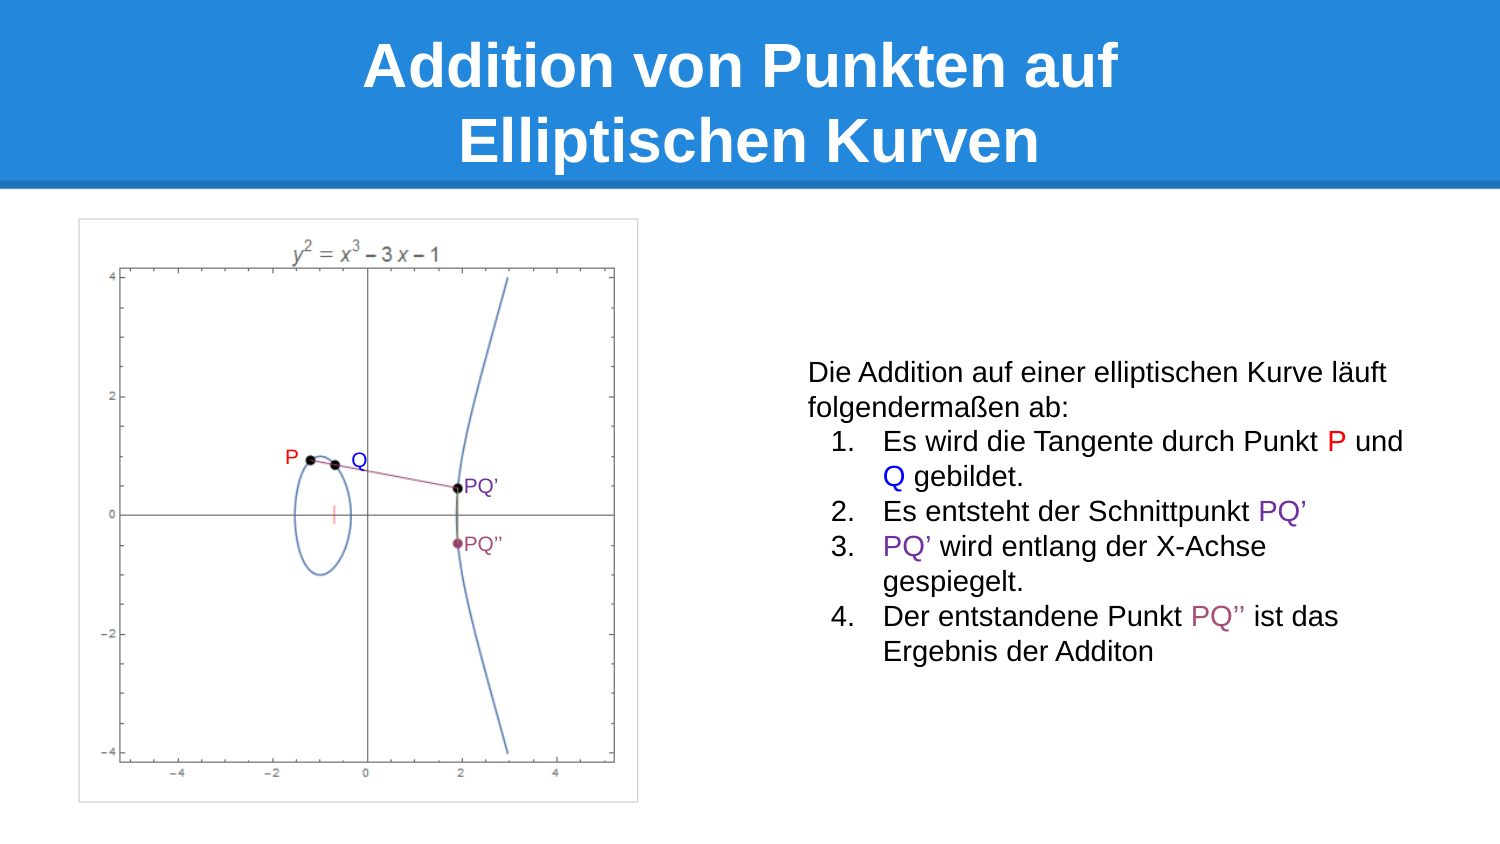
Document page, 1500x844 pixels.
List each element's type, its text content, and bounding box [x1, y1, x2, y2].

title Addition von Punkten auf Elliptischen Kurven [75, 6, 1425, 191]
text_box Die Addition auf einer elliptischen Kurve läuft folgendermaßen ab: Es wird die Tangente durch Punkt P und Q gebildet. Es entsteht der Schnittpunkt PQ’ PQ’ wird entlang der X-Achse gespiegelt. Der entstandene Punkt PQ’’ ist das Ergebnis der Additon [792, 261, 1425, 759]
picture [74, 215, 643, 805]
